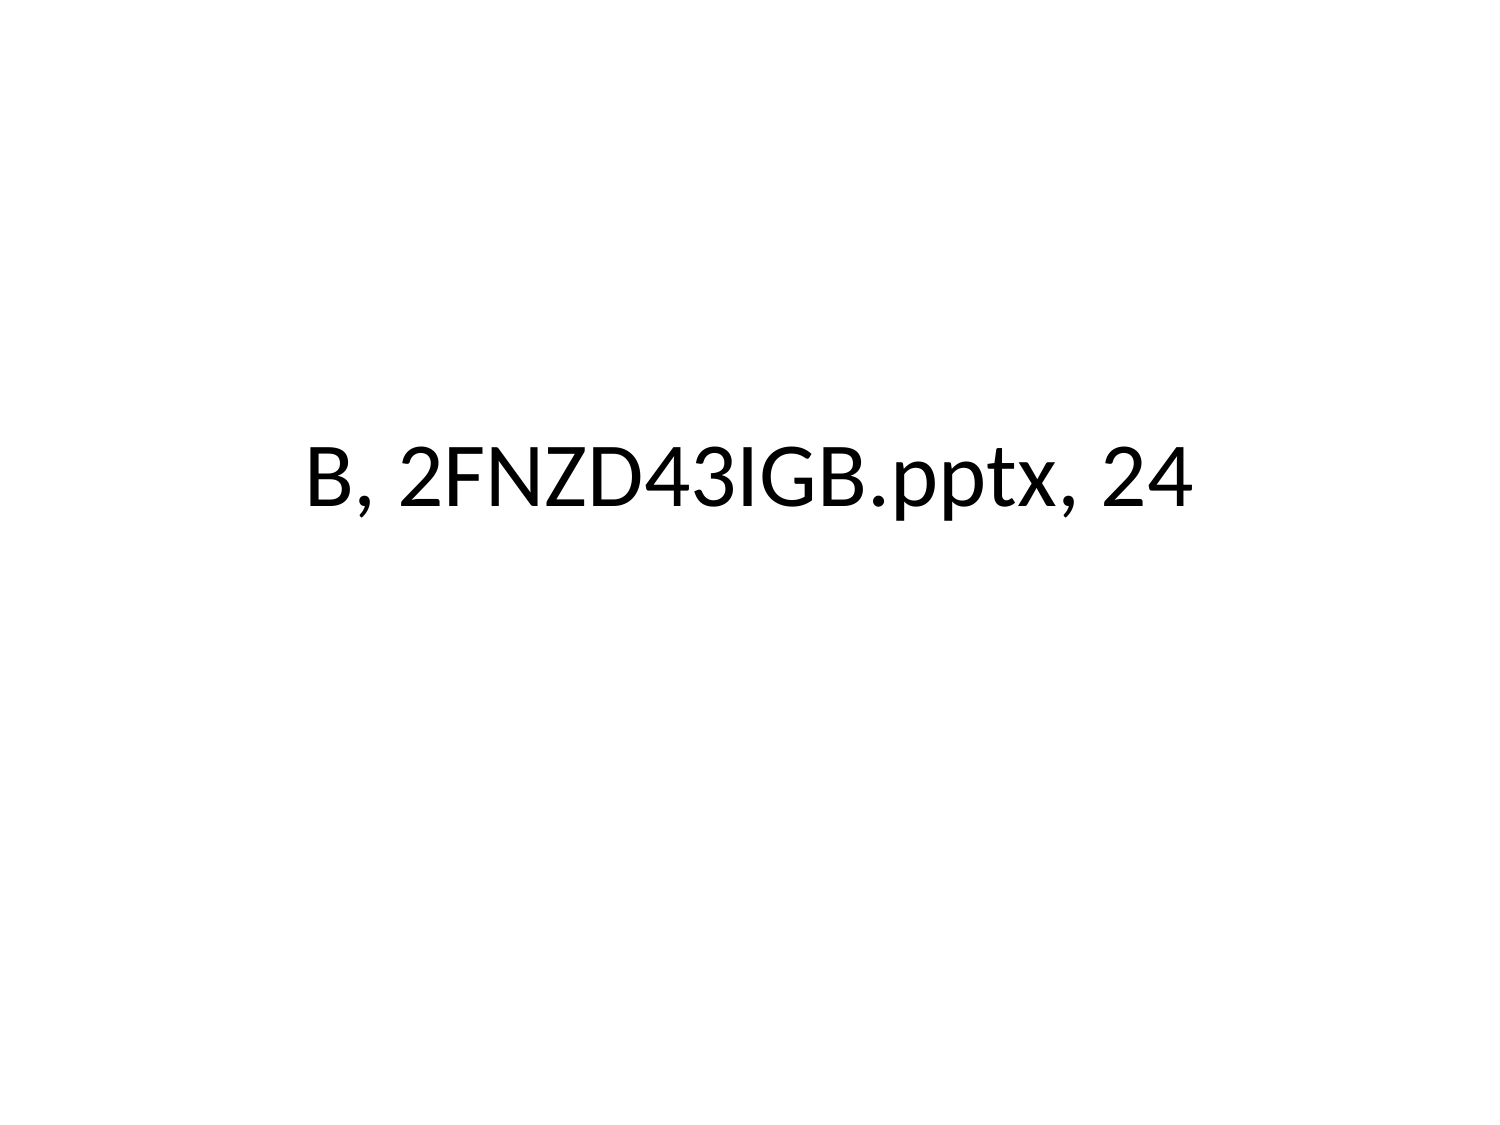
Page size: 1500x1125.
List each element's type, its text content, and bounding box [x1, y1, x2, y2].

title B, 2FNZD43IGB.pptx, 24 [112, 349, 1388, 591]
